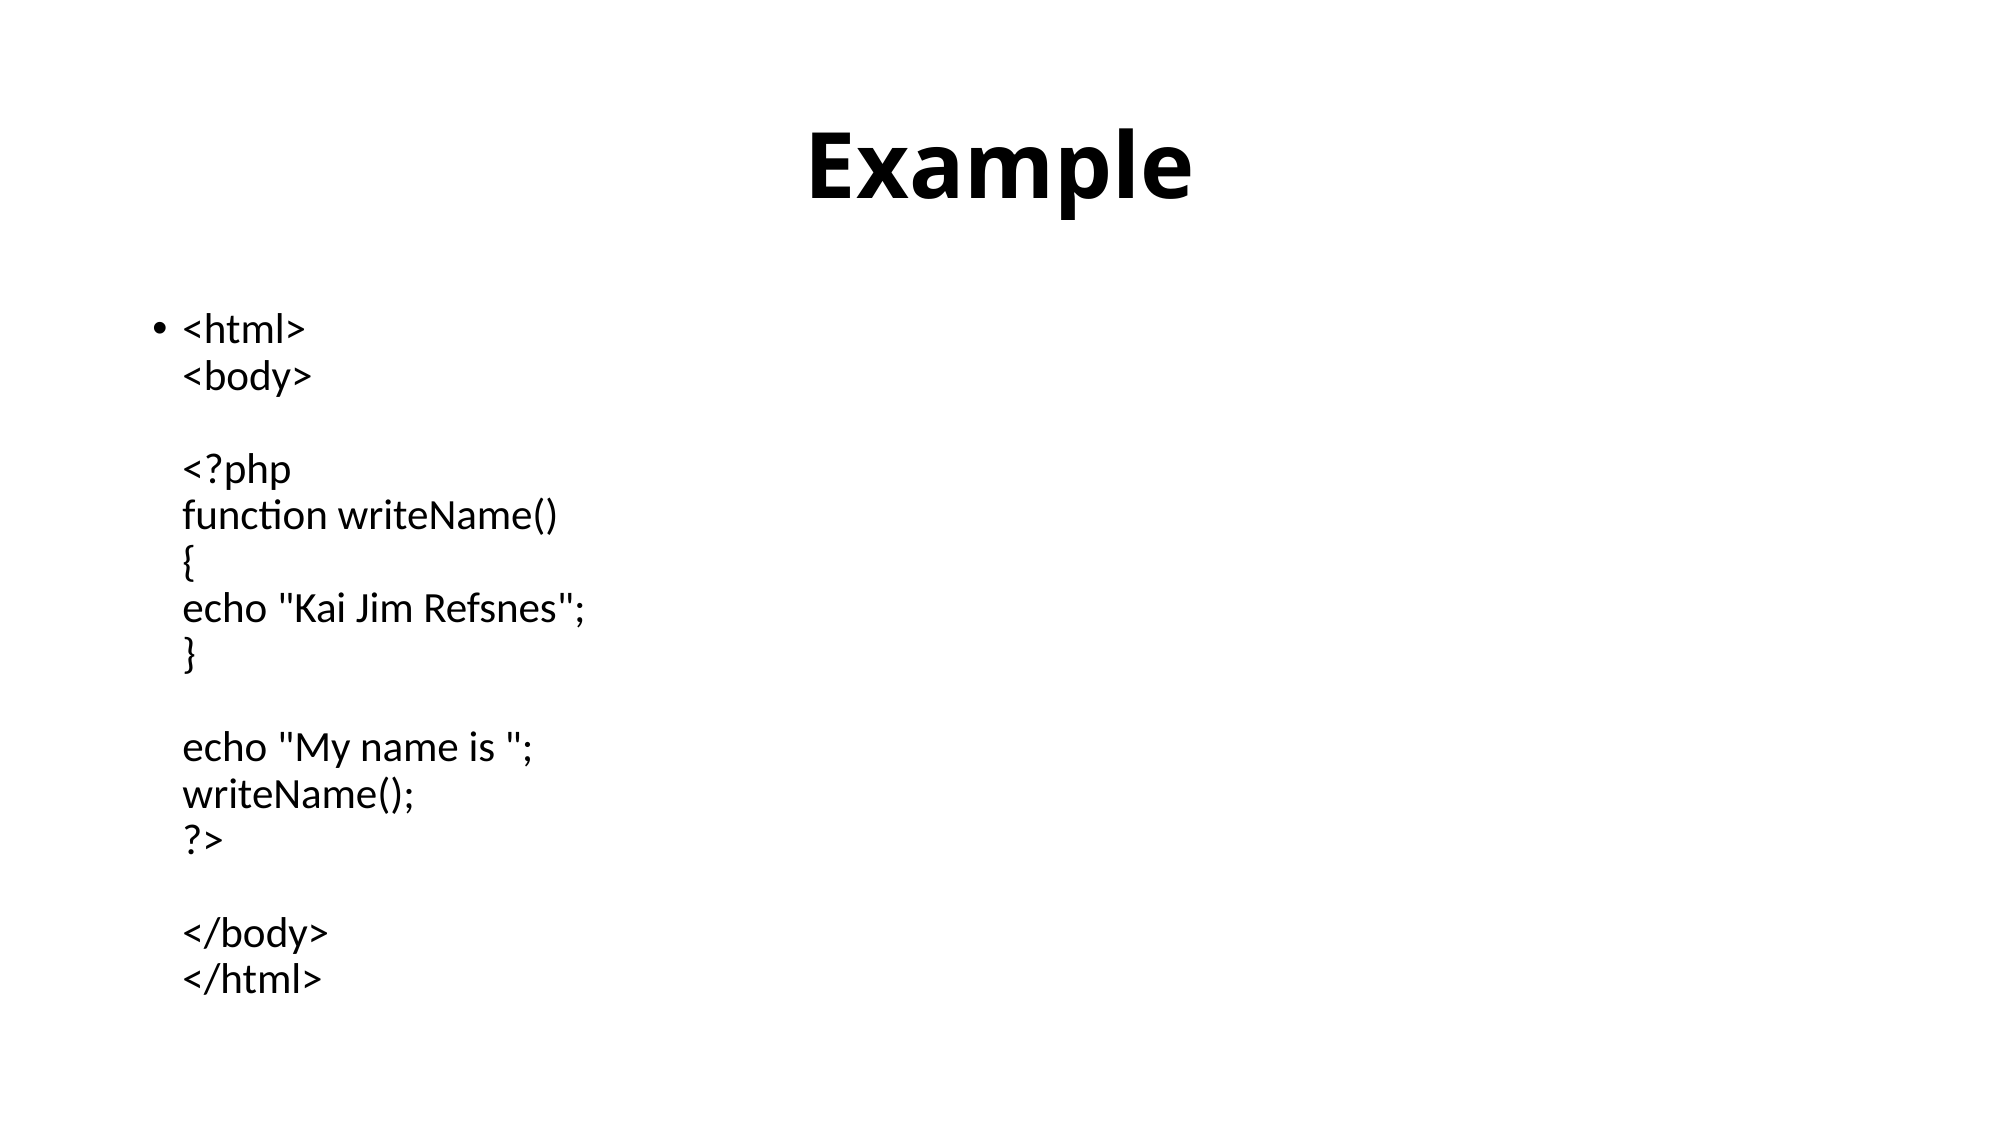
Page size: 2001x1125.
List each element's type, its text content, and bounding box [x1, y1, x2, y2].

title Example [137, 59, 1863, 278]
list <html> <body> <?php function writeName() { echo "Kai Jim Refsnes"; } echo "My name is "; writeName(); ?> </body> </html> [137, 299, 1863, 1014]
